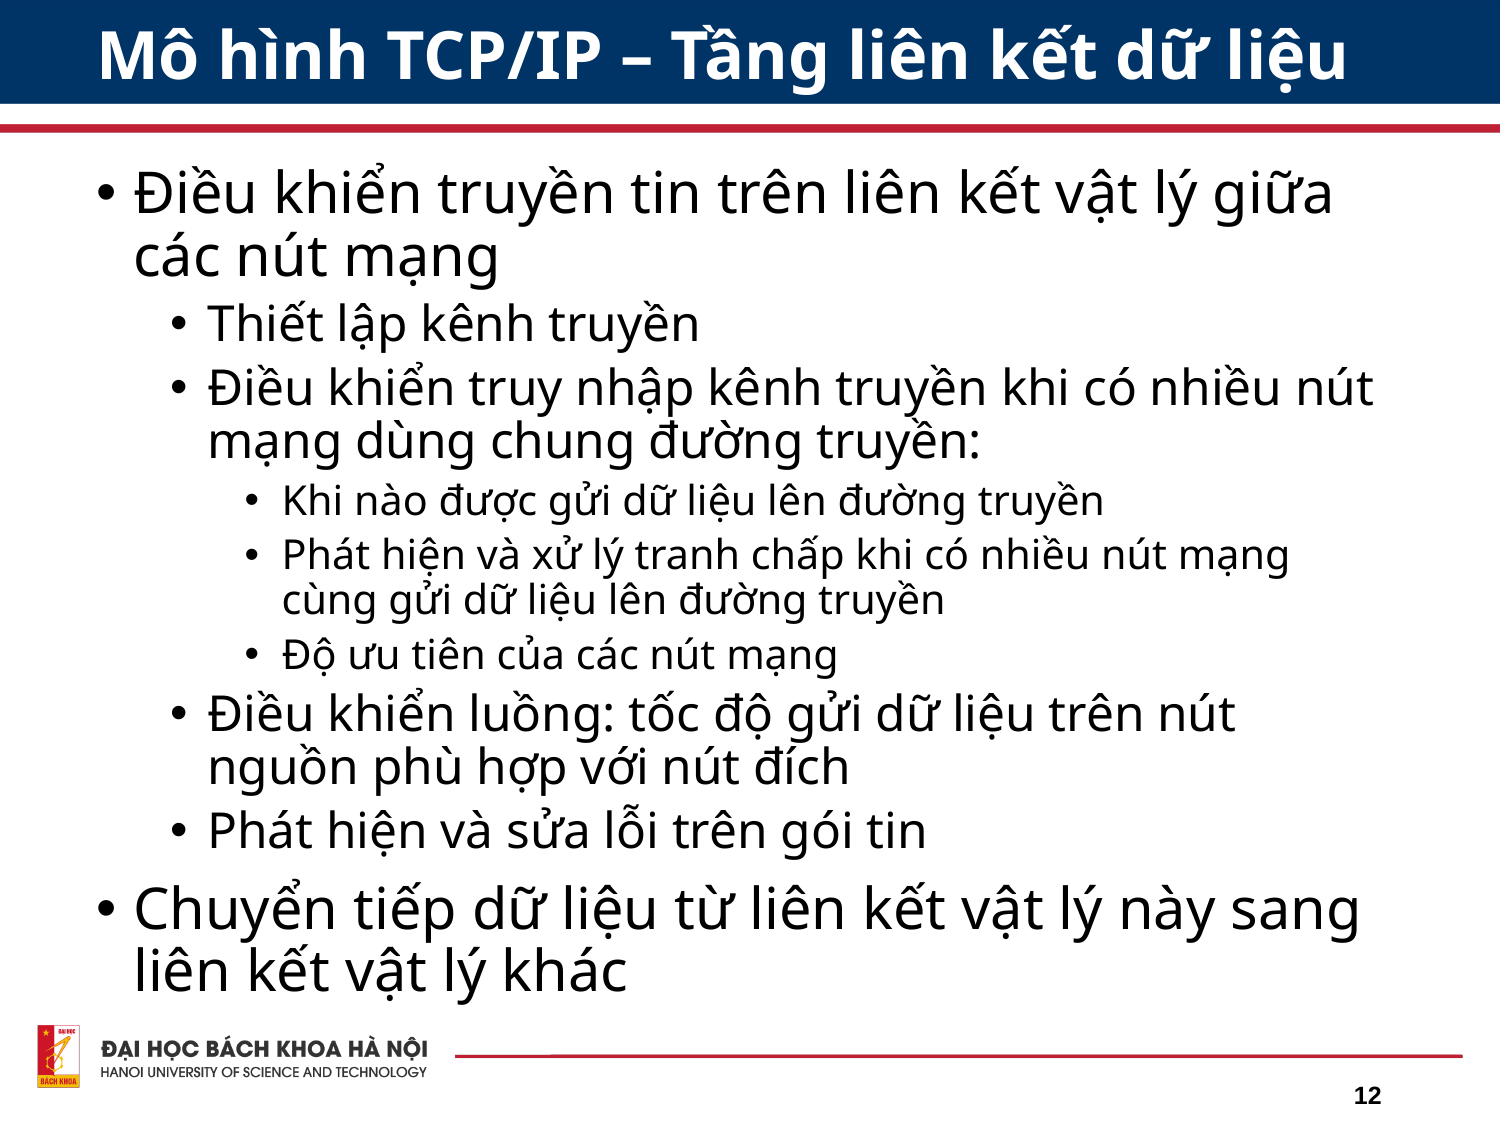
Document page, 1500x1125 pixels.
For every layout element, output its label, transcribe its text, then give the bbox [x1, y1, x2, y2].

list Điều khiển truyền tin trên liên kết vật lý giữa các nút mạng Thiết lập kênh truyền Điều khiển truy nhập kênh truyền khi có nhiều nút mạng dùng chung đường truyền: Khi nào được gửi dữ liệu lên đường truyền Phát hiện và xử lý tranh chấp khi có nhiều nút mạng cùng gửi dữ liệu lên đường truyền Độ ưu tiên của các nút mạng Điều khiển luồng: tốc độ gửi dữ liệu trên nút nguồn phù hợp với nút đích Phát hiện và sửa lỗi trên gói tin Chuyển tiếp dữ liệu từ liên kết vật lý này sang liên kết vật lý khác [81, 156, 1397, 1014]
title Mô hình TCP/IP – Tầng liên kết dữ liệu [81, 11, 1397, 104]
slide_number 12 [1059, 1064, 1397, 1125]
picture [0, 104, 1500, 1125]
